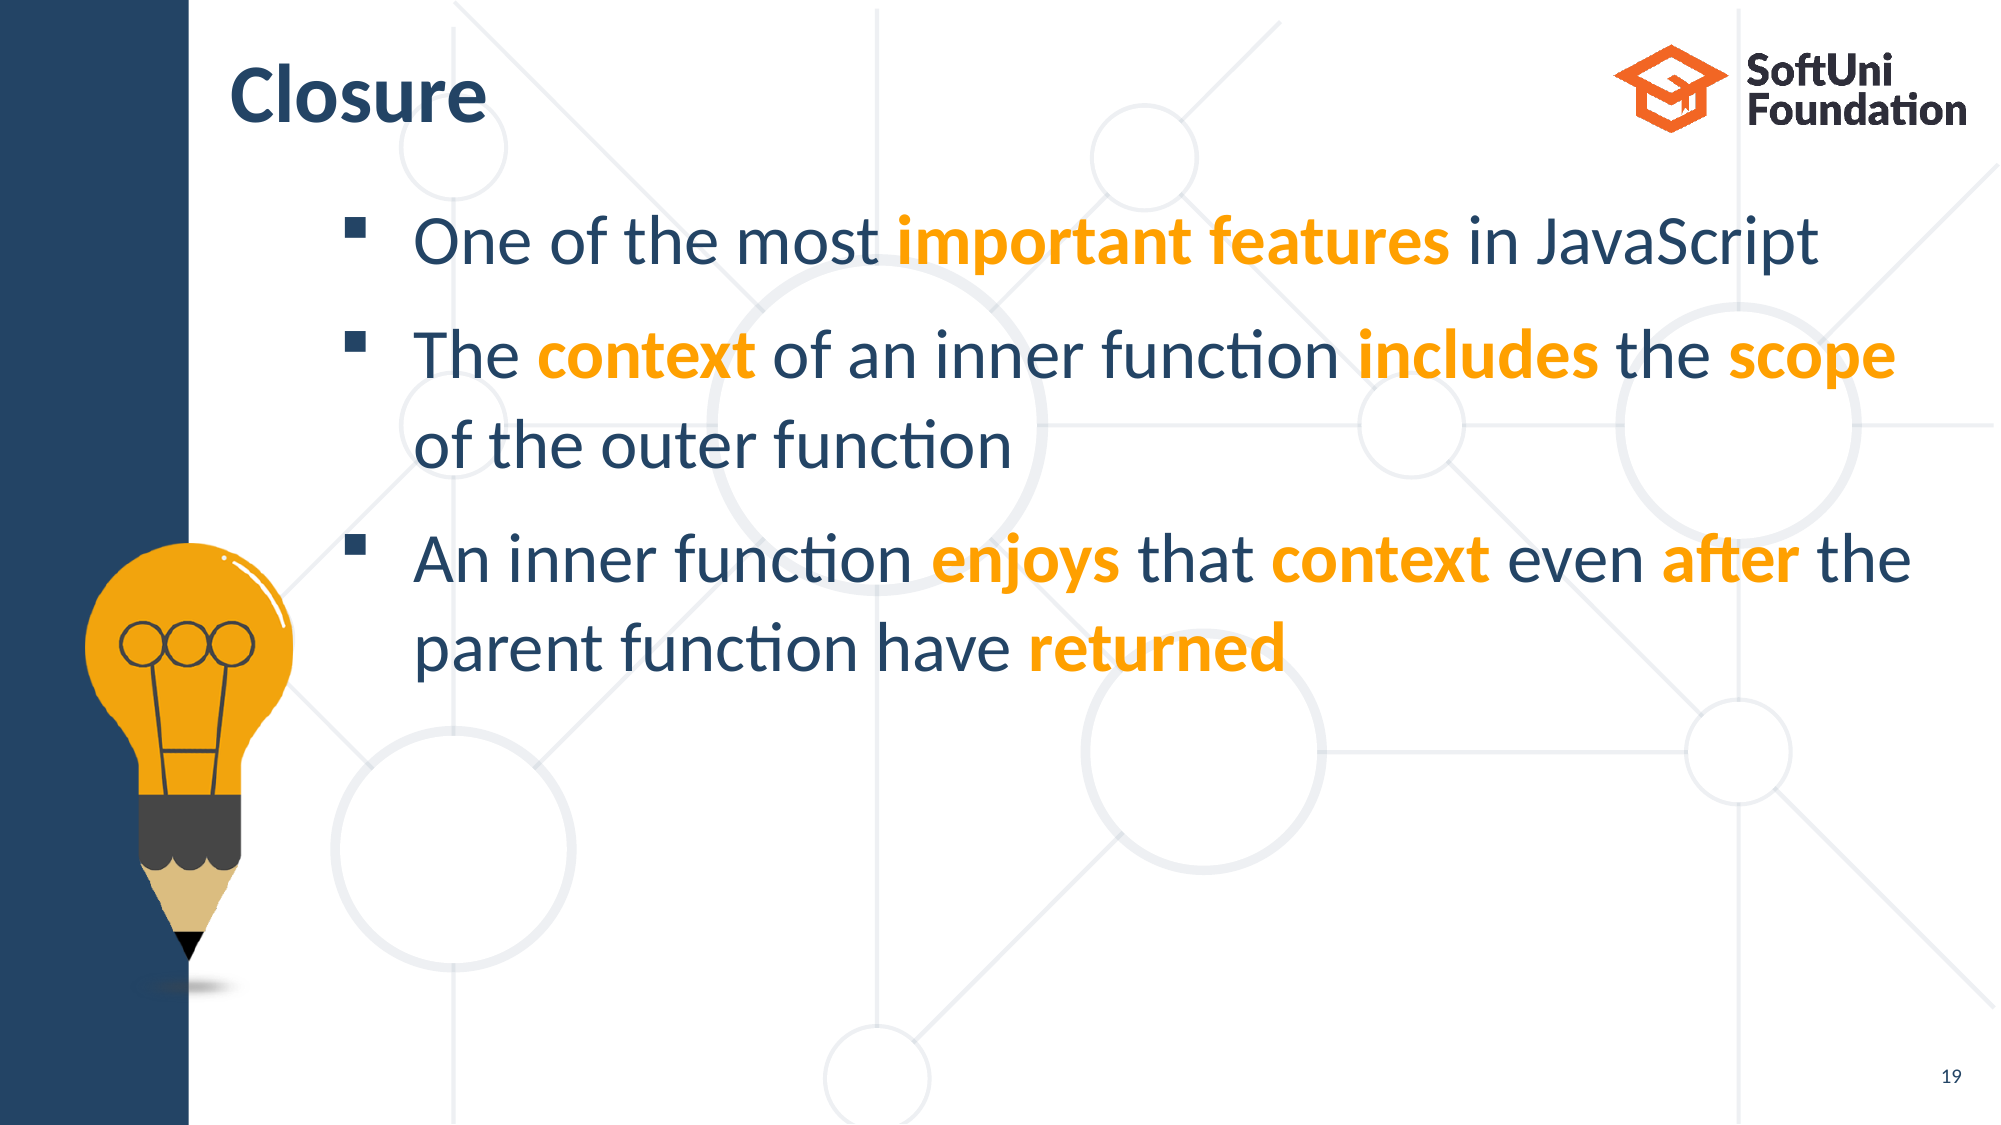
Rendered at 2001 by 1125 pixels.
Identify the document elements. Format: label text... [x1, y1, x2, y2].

list One of the most important features in JavaScript The context of an inner function includes the scope of the outer function An inner function enjoys that context even after the parent function have returned [321, 183, 1968, 1050]
slide_number 19 [1897, 1049, 1968, 1101]
picture [1613, 44, 1966, 133]
title Closure [212, 16, 1591, 162]
picture [85, 543, 293, 1003]
